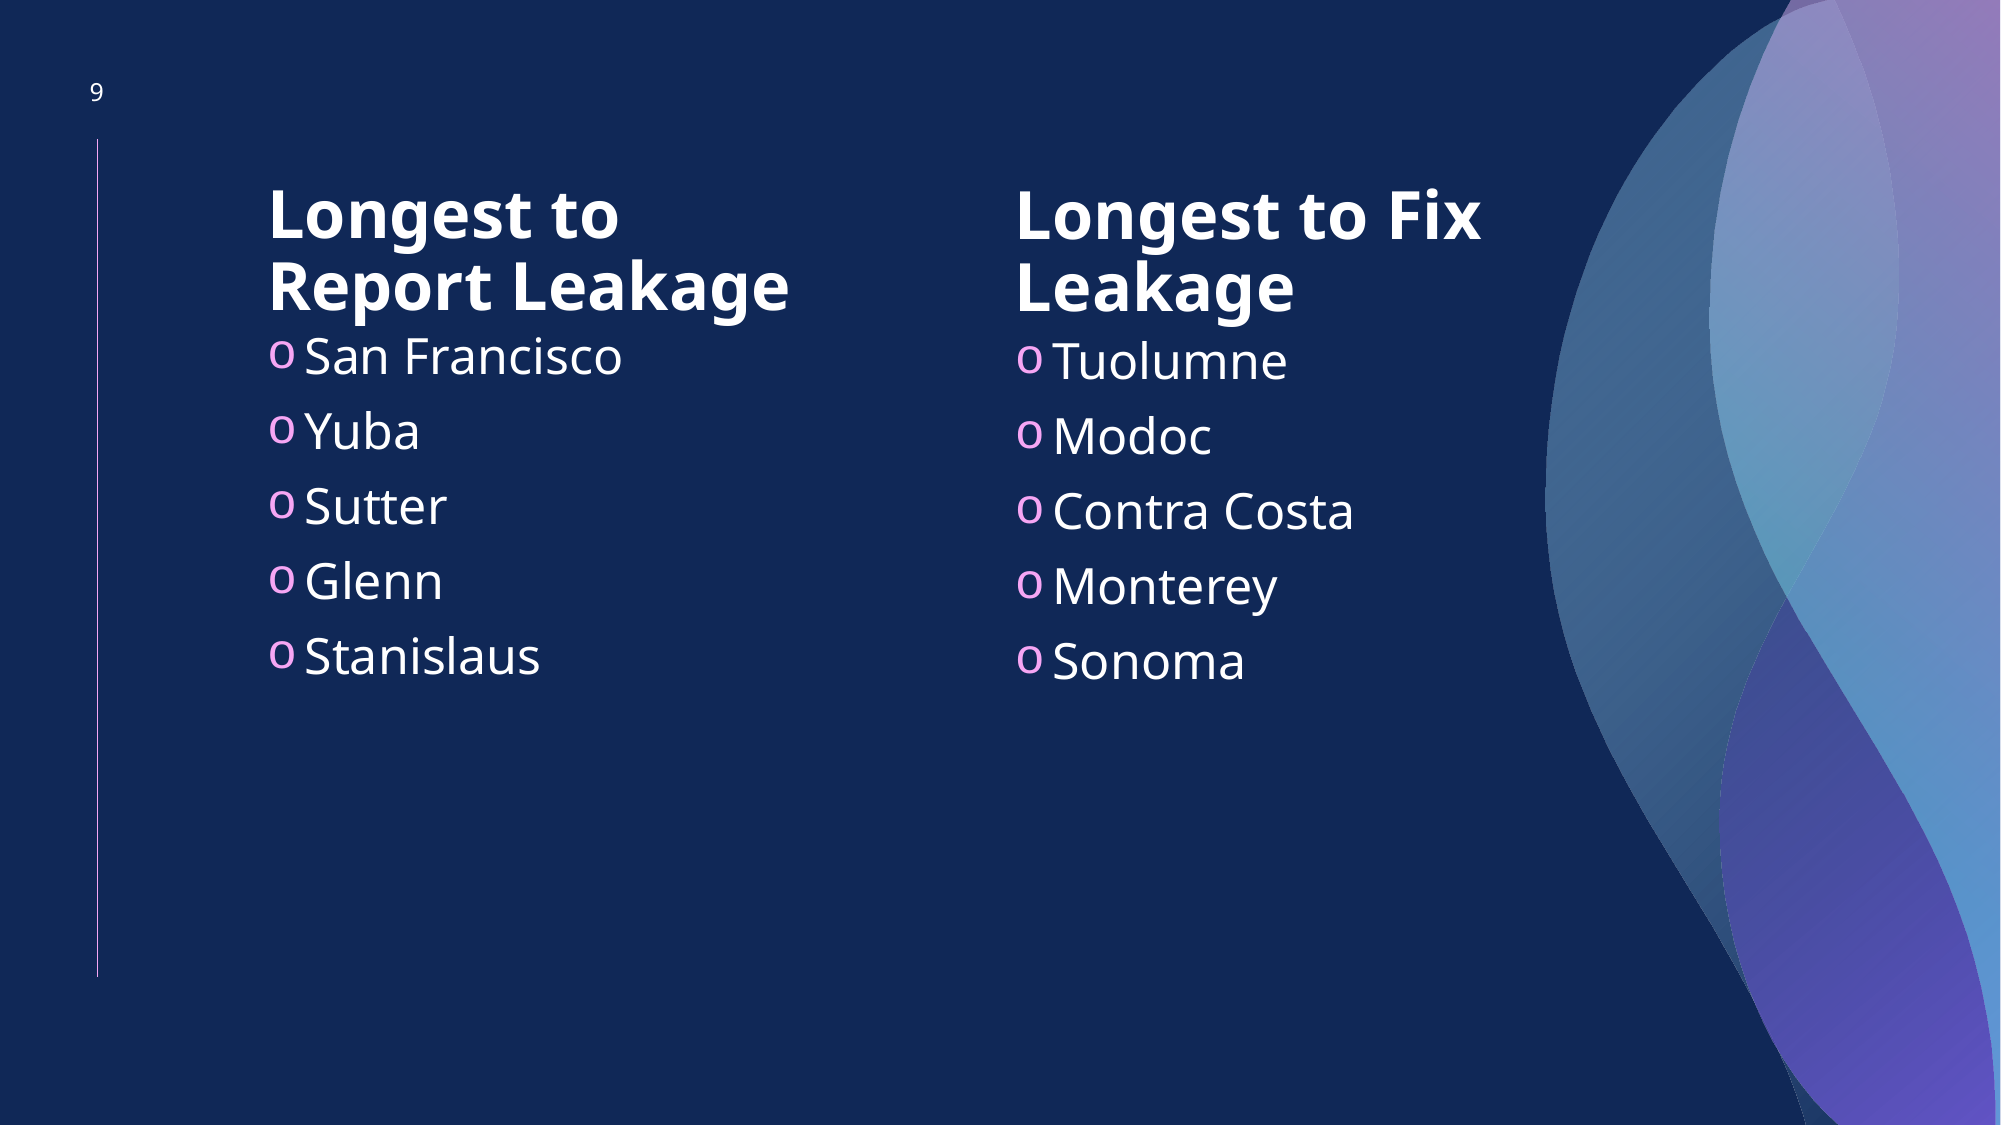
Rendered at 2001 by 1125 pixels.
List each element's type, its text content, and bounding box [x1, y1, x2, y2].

list Longest to Report Leakage [251, 173, 846, 324]
list San Francisco Yuba Sutter Glenn Stanislaus [251, 324, 846, 748]
list Longest to Fix Leakage [999, 174, 1594, 329]
list Tuolumne Modoc Contra Costa Monterey Sonoma [999, 329, 1594, 753]
slide_number 9 [53, 67, 140, 119]
